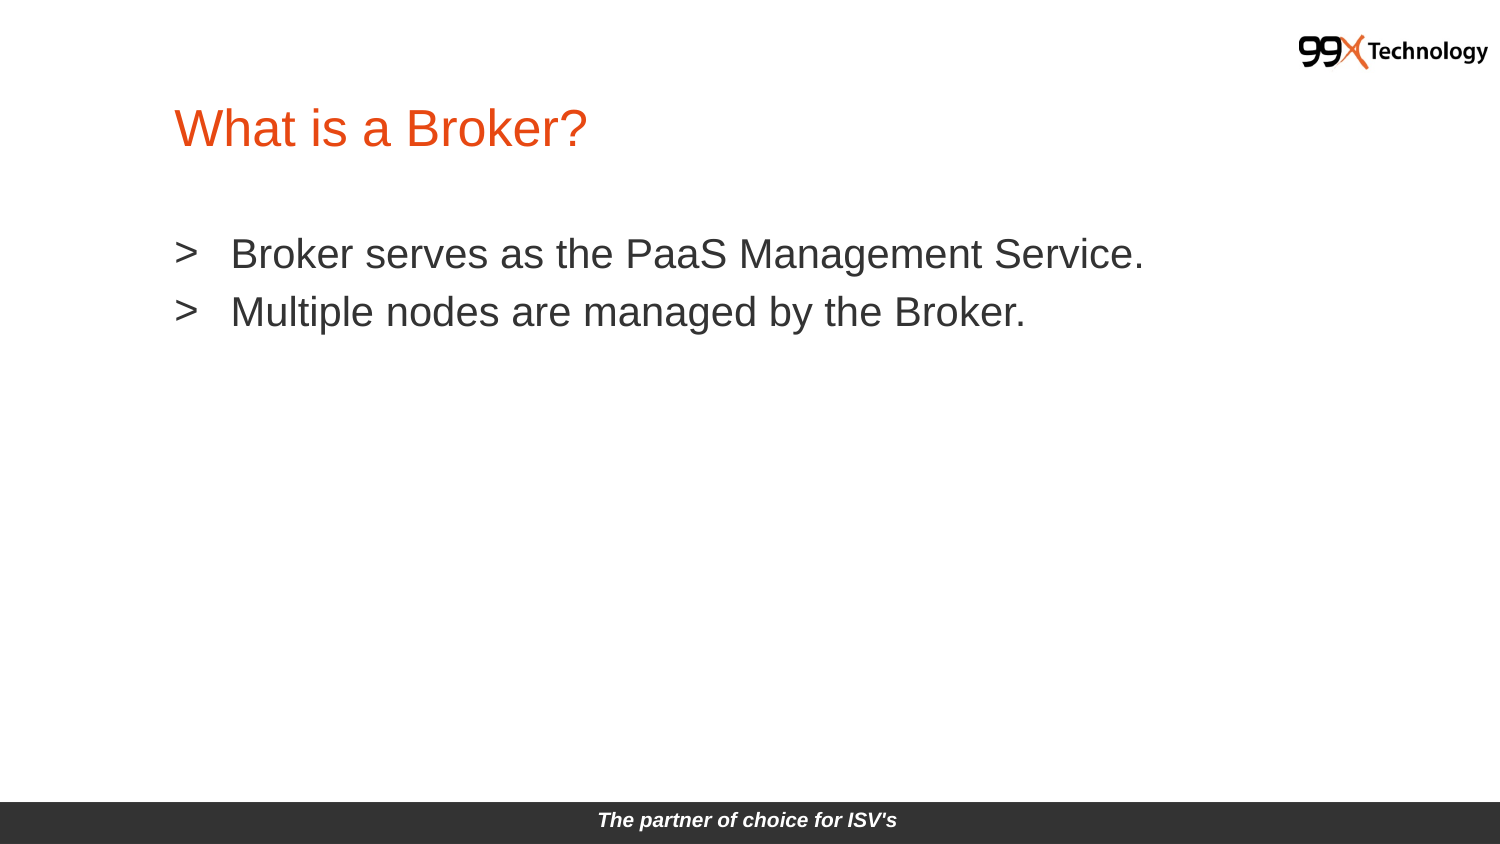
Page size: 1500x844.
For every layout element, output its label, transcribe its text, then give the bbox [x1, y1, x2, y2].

picture [0, 0, 1500, 844]
title What is a Broker? [159, 55, 1341, 197]
footer The partner of choice for ISV's [330, 796, 1170, 842]
list Broker serves as the PaaS Management Service. Multiple nodes are managed by the Broker. [159, 219, 1341, 718]
